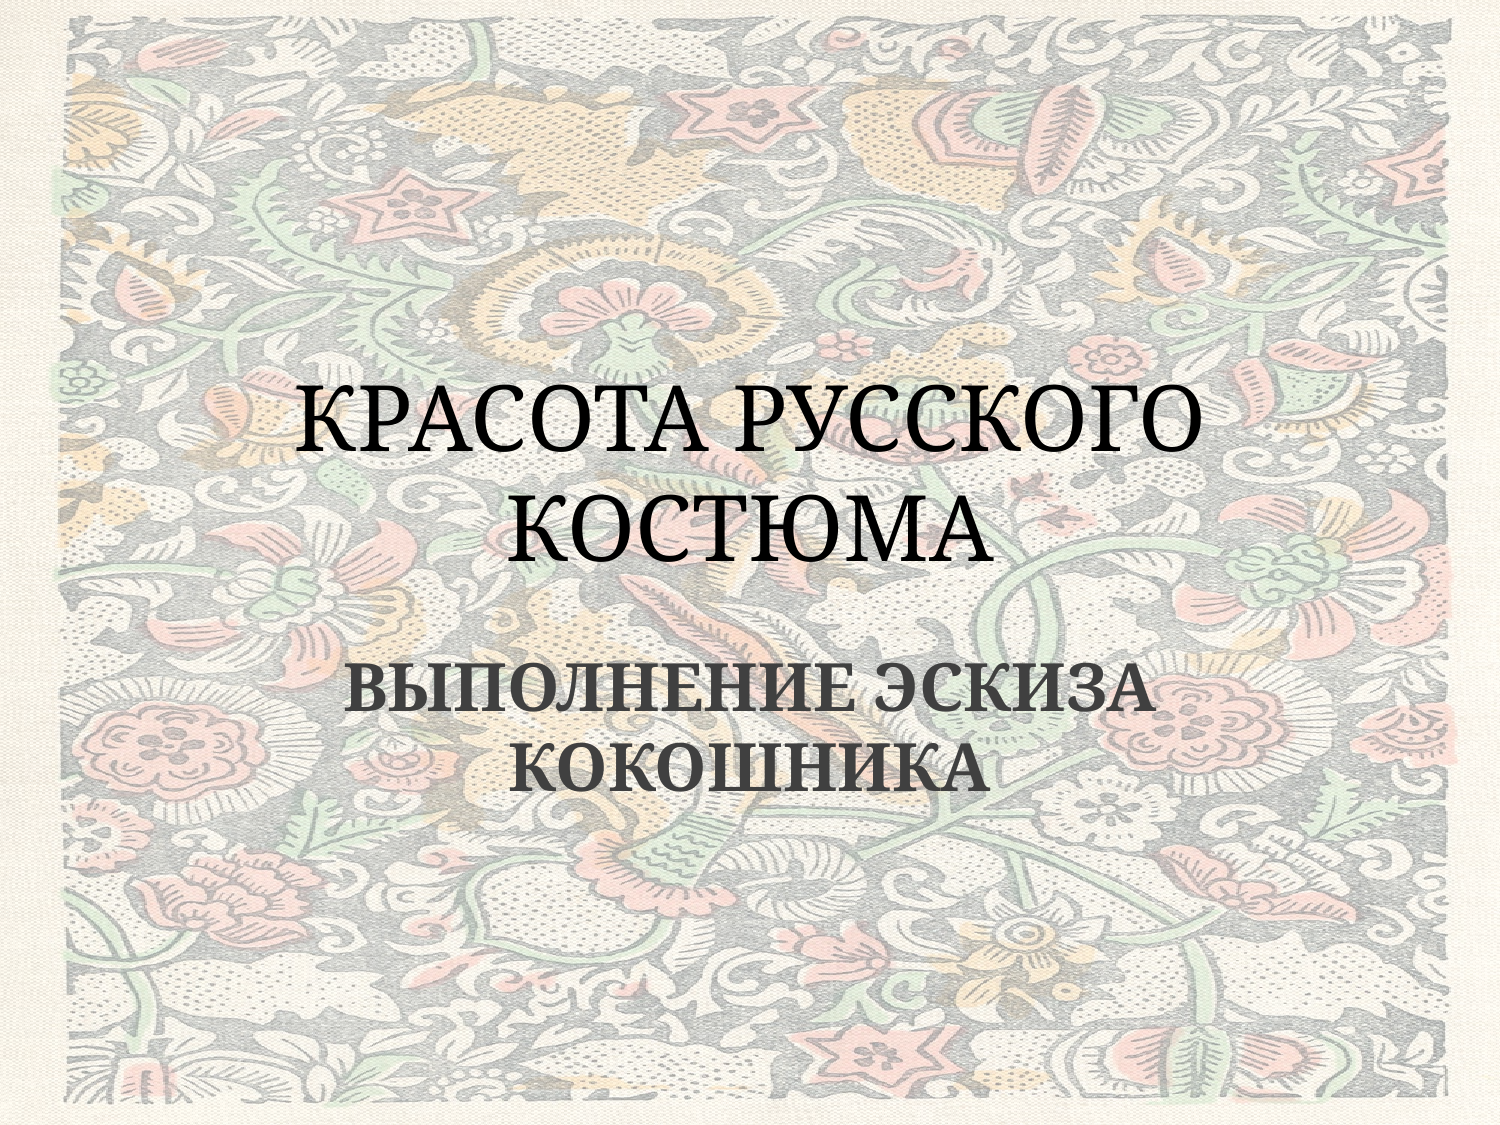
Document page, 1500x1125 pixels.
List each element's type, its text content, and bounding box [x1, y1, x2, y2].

title КРАСОТА РУССКОГО КОСТЮМА [112, 349, 1388, 591]
subtitle ВЫПОЛНЕНИЕ ЭСКИЗА КОКОШНИКА [225, 637, 1275, 925]
